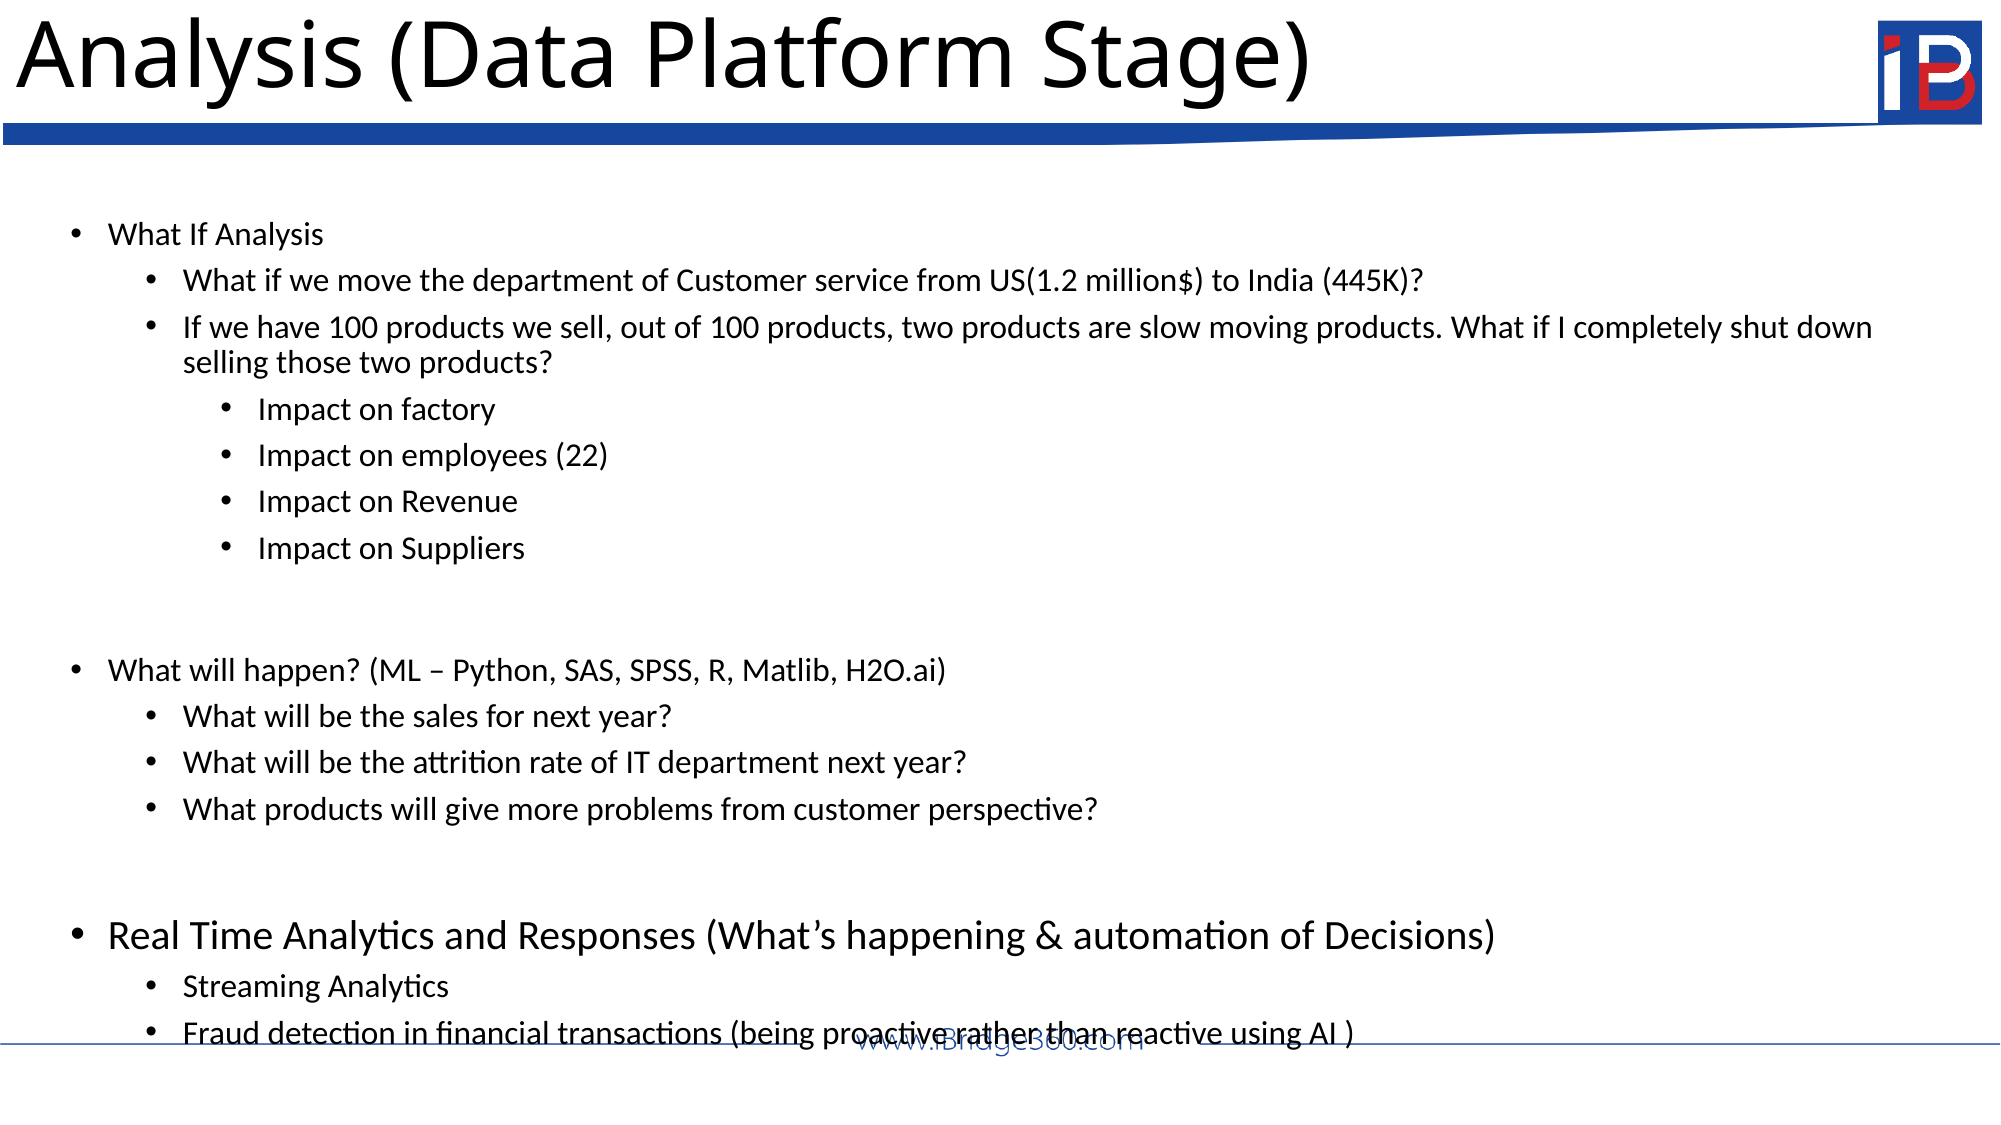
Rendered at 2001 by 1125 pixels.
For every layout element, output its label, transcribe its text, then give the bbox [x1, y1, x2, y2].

list What If Analysis What if we move the department of Customer service from US(1.2 million$) to India (445K)? If we have 100 products we sell, out of 100 products, two products are slow moving products. What if I completely shut down selling those two products? Impact on factory Impact on employees (22) Impact on Revenue Impact on Suppliers What will happen? (ML – Python, SAS, SPSS, R, Matlib, H2O.ai) What will be the sales for next year? What will be the attrition rate of IT department next year? What products will give more problems from customer perspective? Real Time Analytics and Responses (What’s happening & automation of Decisions) Streaming Analytics Fraud detection in financial transactions (being proactive rather than reactive using AI ) [55, 209, 1929, 1029]
picture [0, 1023, 2001, 1057]
title Analysis (Data Platform Stage) [1, 1, 1856, 136]
picture [0, 7, 1993, 145]
